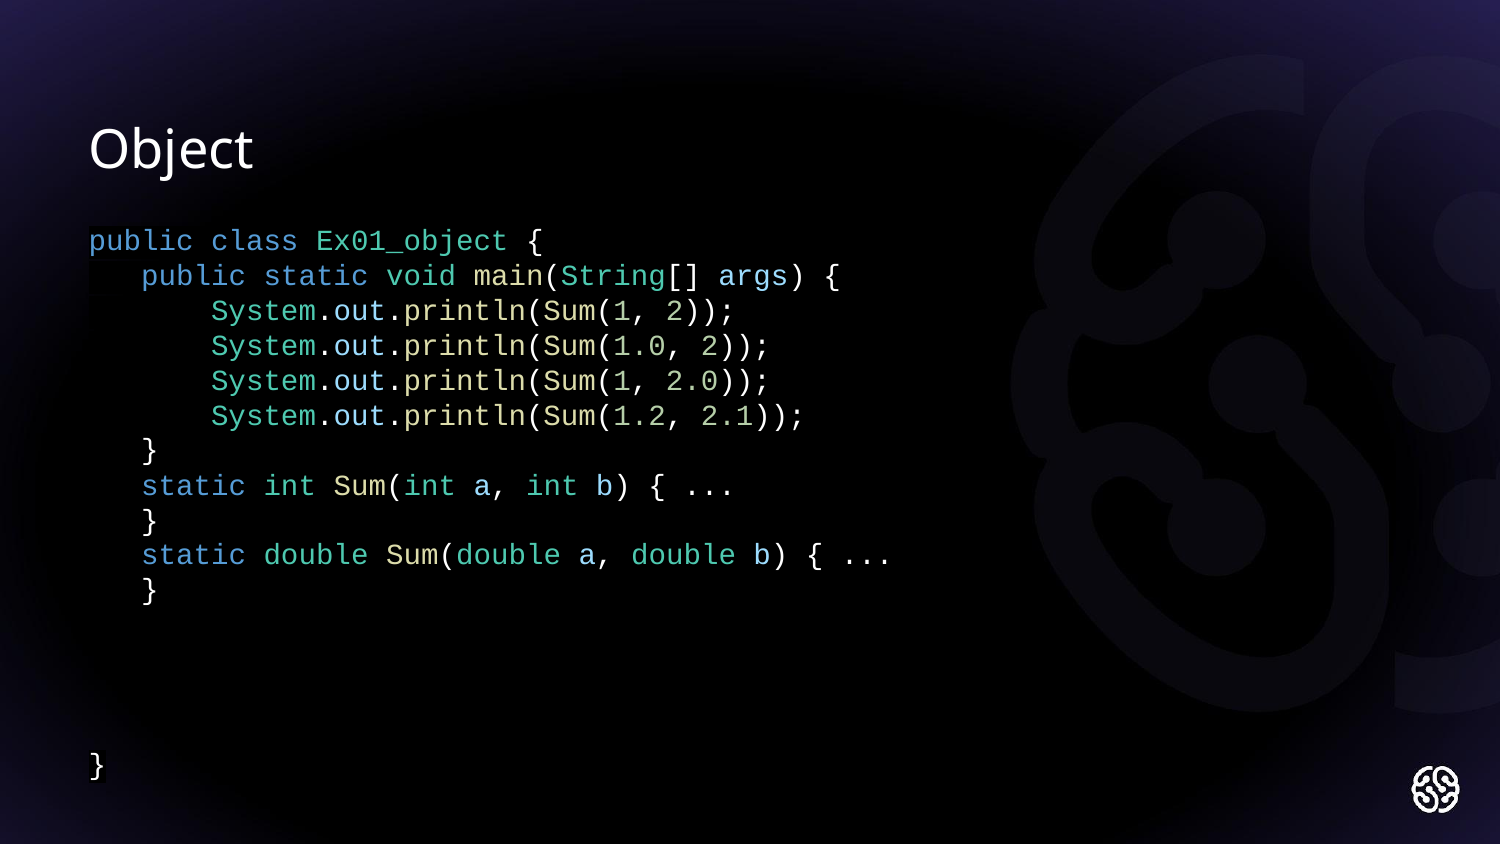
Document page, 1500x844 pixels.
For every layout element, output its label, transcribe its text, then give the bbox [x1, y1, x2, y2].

subtitle Object [88, 0, 1412, 398]
picture [0, 0, 1500, 844]
text_box public class Ex01_object { public static void main(String[] args) { System.out.println(Sum(1, 2)); System.out.println(Sum(1.0, 2)); System.out.println(Sum(1, 2.0)); System.out.println(Sum(1.2, 2.1)); } static int Sum(int a, int b) { ... } static double Sum(double a, double b) { ... } } [88, 398, 1406, 781]
